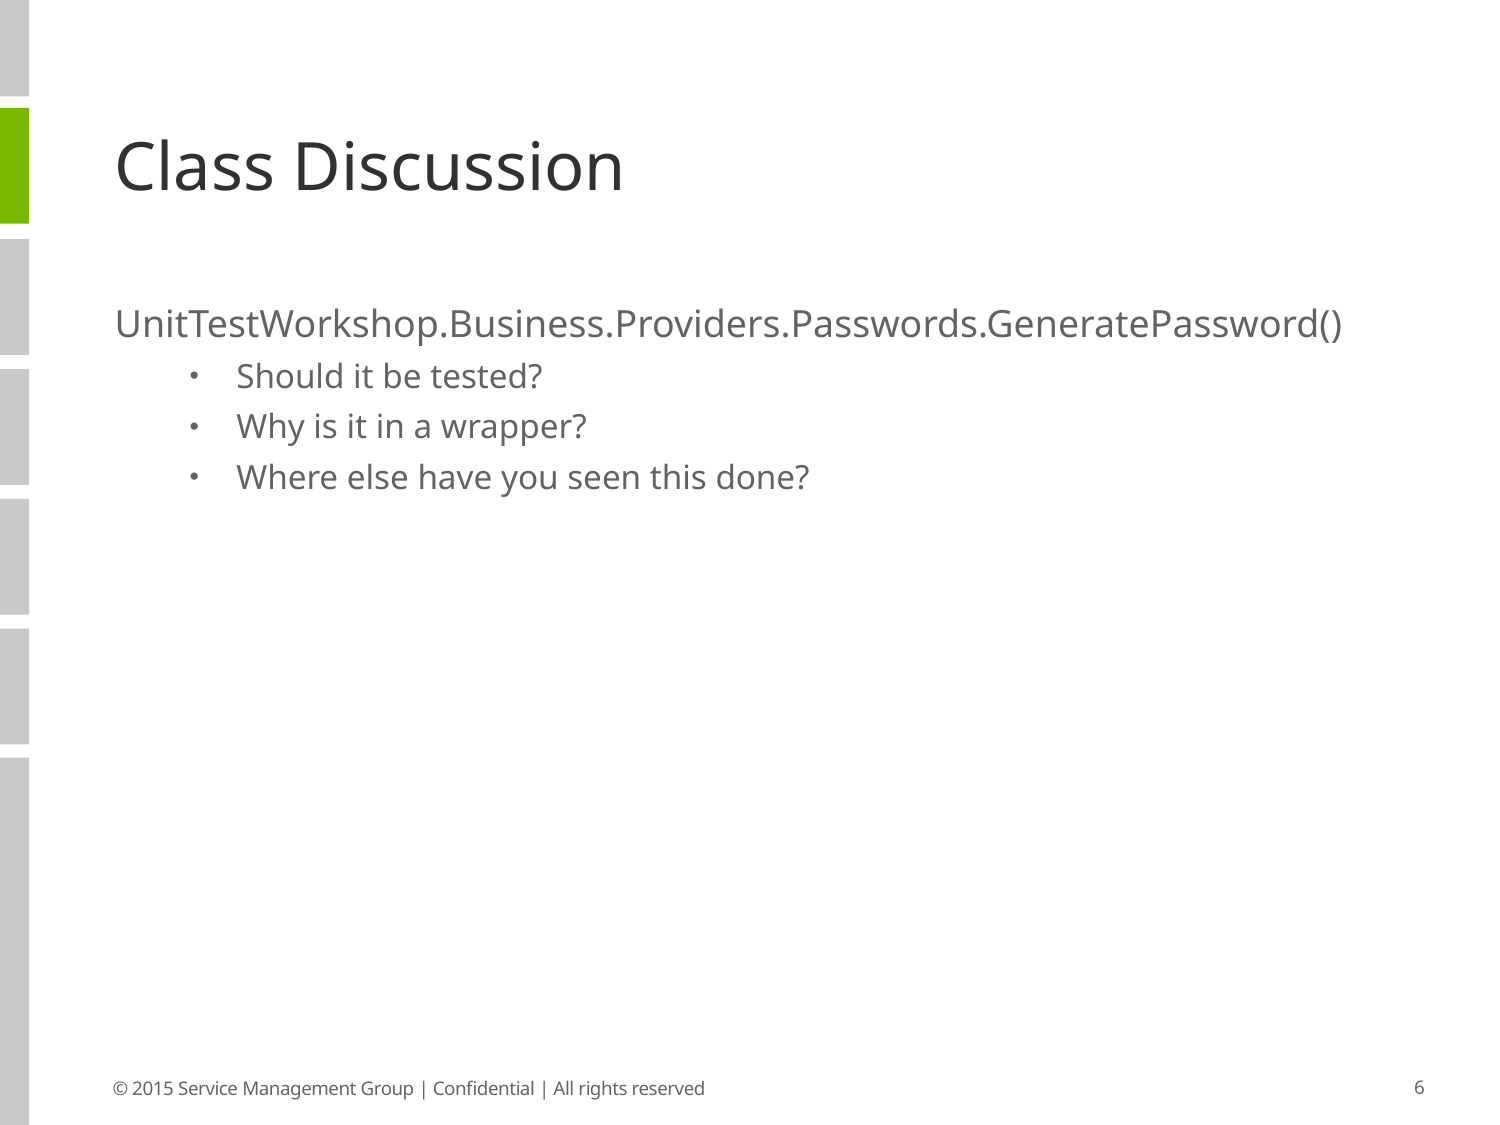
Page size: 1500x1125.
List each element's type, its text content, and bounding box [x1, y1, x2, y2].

list UnitTestWorkshop.Business.Providers.Passwords.GeneratePassword() Should it be tested? Why is it in a wrapper? Where else have you seen this done? [114, 299, 1425, 1013]
title Class Discussion [114, 60, 1425, 268]
